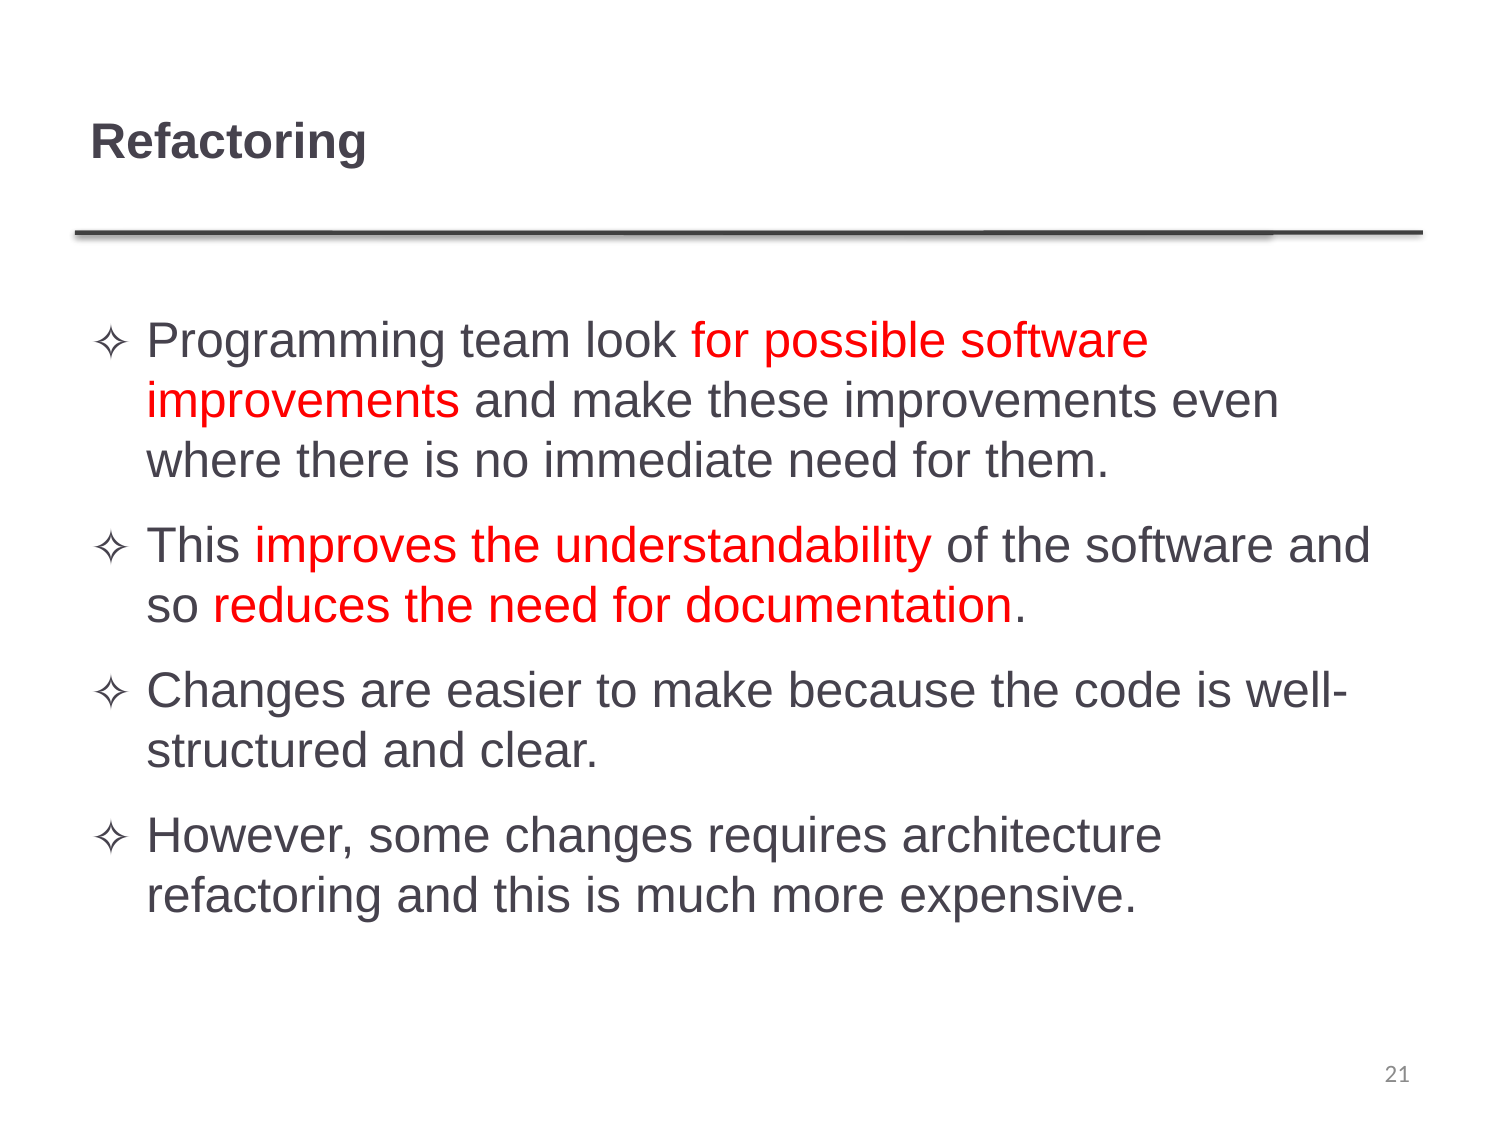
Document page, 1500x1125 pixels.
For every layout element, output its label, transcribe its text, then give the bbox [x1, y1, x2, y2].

title Refactoring [74, 44, 1272, 233]
slide_number ‹#› [1074, 1042, 1425, 1103]
list Programming team look for possible software improvements and make these improvements even where there is no immediate need for them. This improves the understandability of the software and so reduces the need for documentation. Changes are easier to make because the code is well-structured and clear. However, some changes requires architecture refactoring and this is much more expensive. [75, 300, 1425, 1043]
